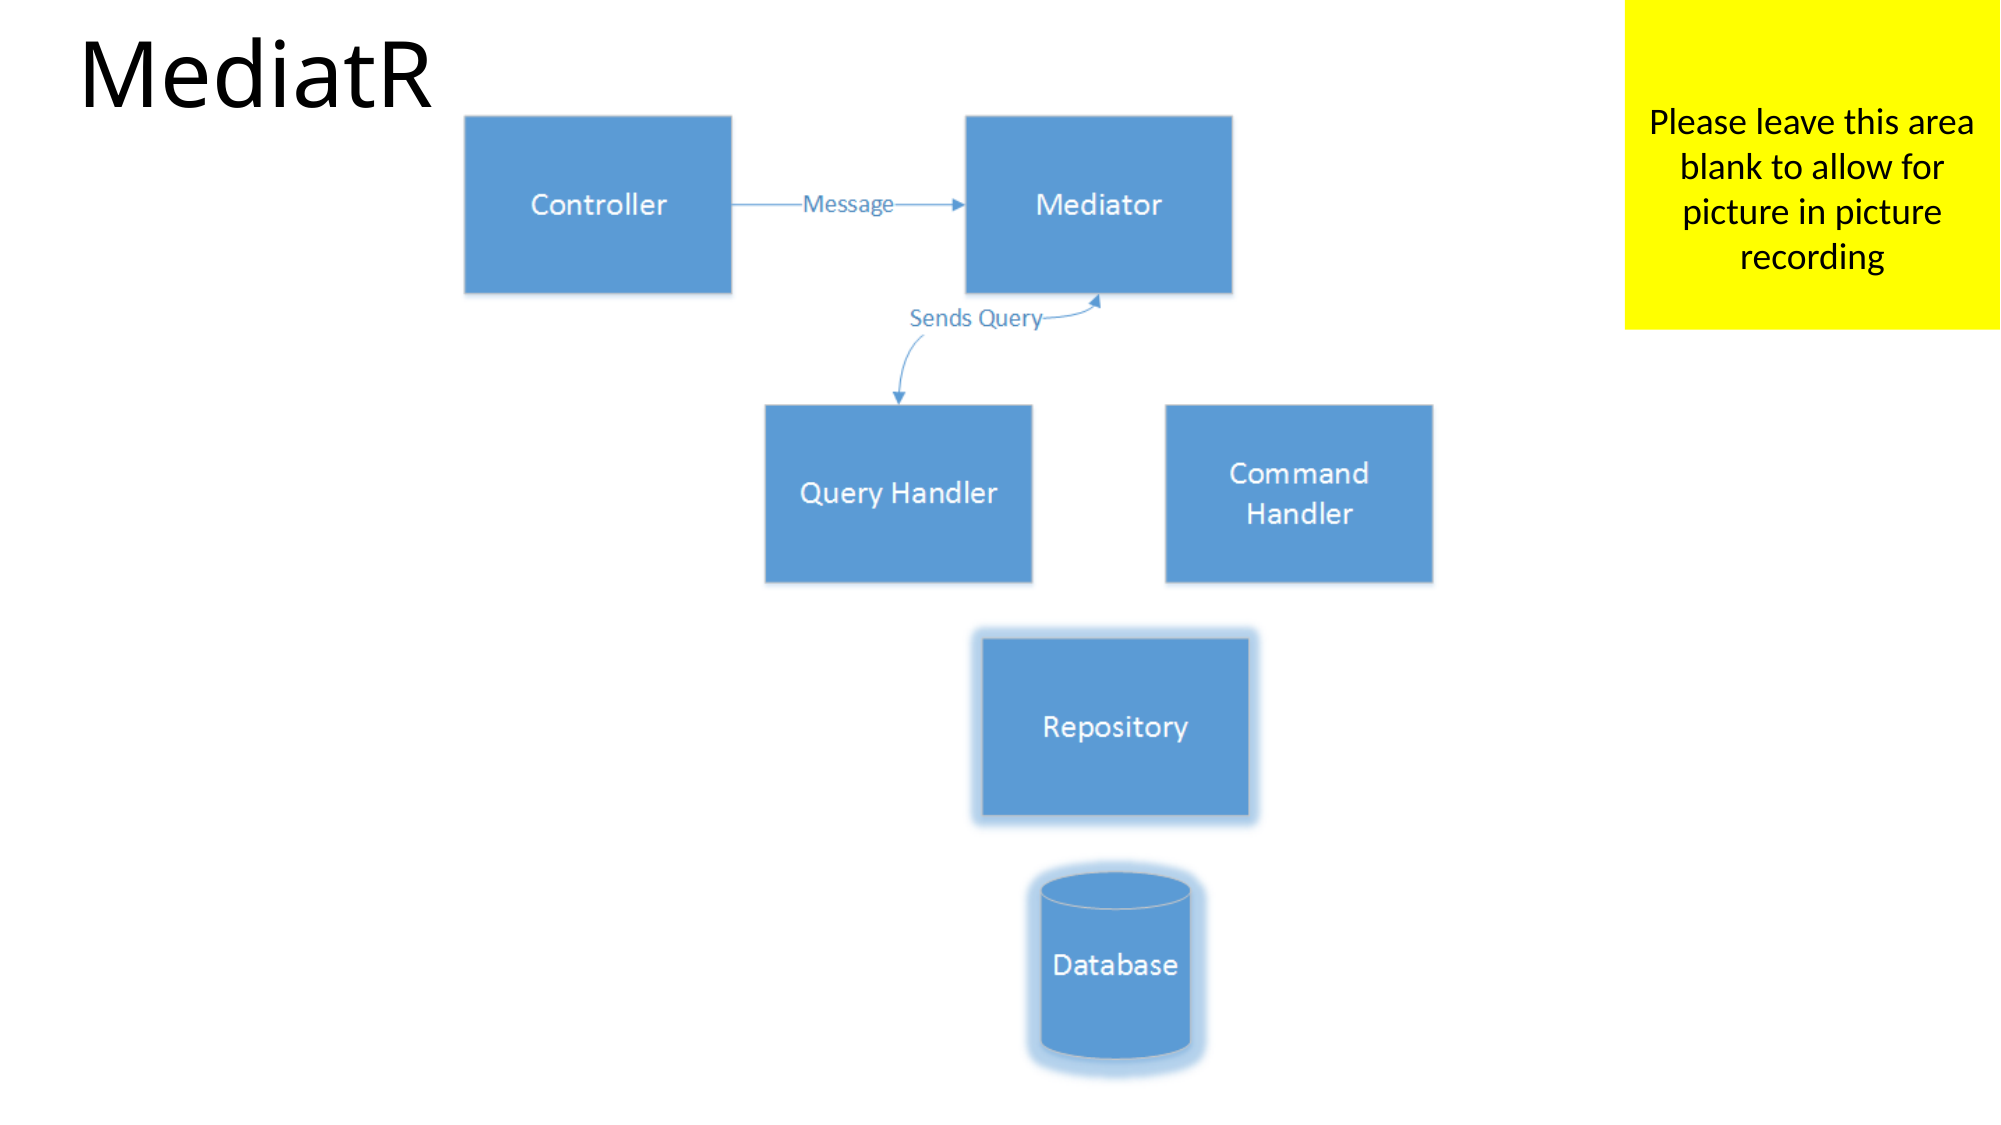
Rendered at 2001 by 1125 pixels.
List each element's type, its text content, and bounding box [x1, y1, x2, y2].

title MediatR [62, 29, 1624, 205]
text_box Please leave this area blank to allow for picture in picture recording [1624, 0, 2000, 330]
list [458, 112, 1441, 1096]
